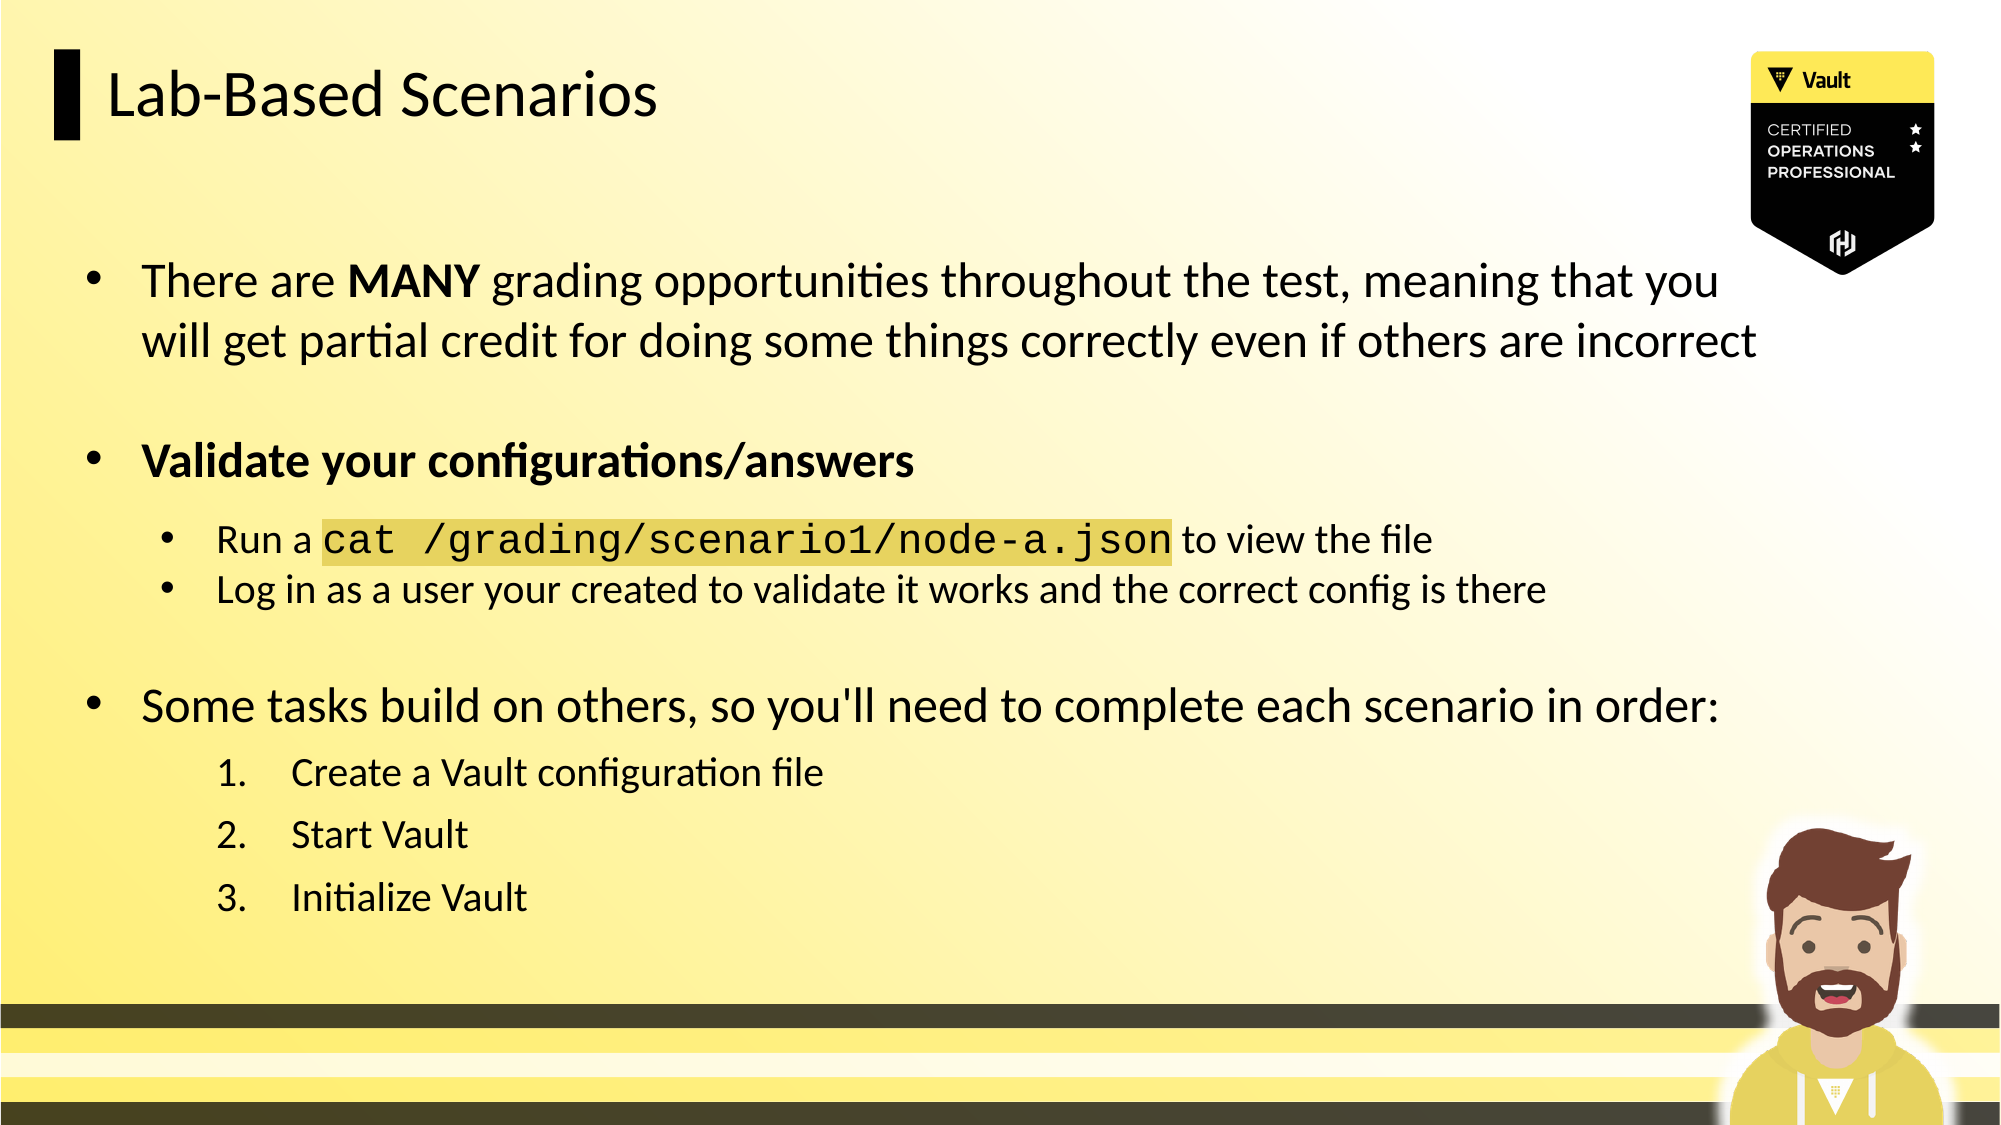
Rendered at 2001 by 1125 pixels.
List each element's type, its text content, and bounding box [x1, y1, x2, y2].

picture [1715, 814, 1957, 1125]
text_box There are MANY grading opportunities throughout the test, meaning that you will get partial credit for doing some things correctly even if others are incorrect Validate your configurations/answers Run a cat /grading/scenario1/node-a.json to view the file Log in as a user your created to validate it works and the correct config is there Some tasks build on others, so you'll need to complete each scenario in order: Create a Vault configuration file Start Vault Initialize Vault [70, 239, 1807, 927]
list Lab-Based Scenarios [92, 51, 1487, 139]
picture [1722, 43, 1963, 283]
